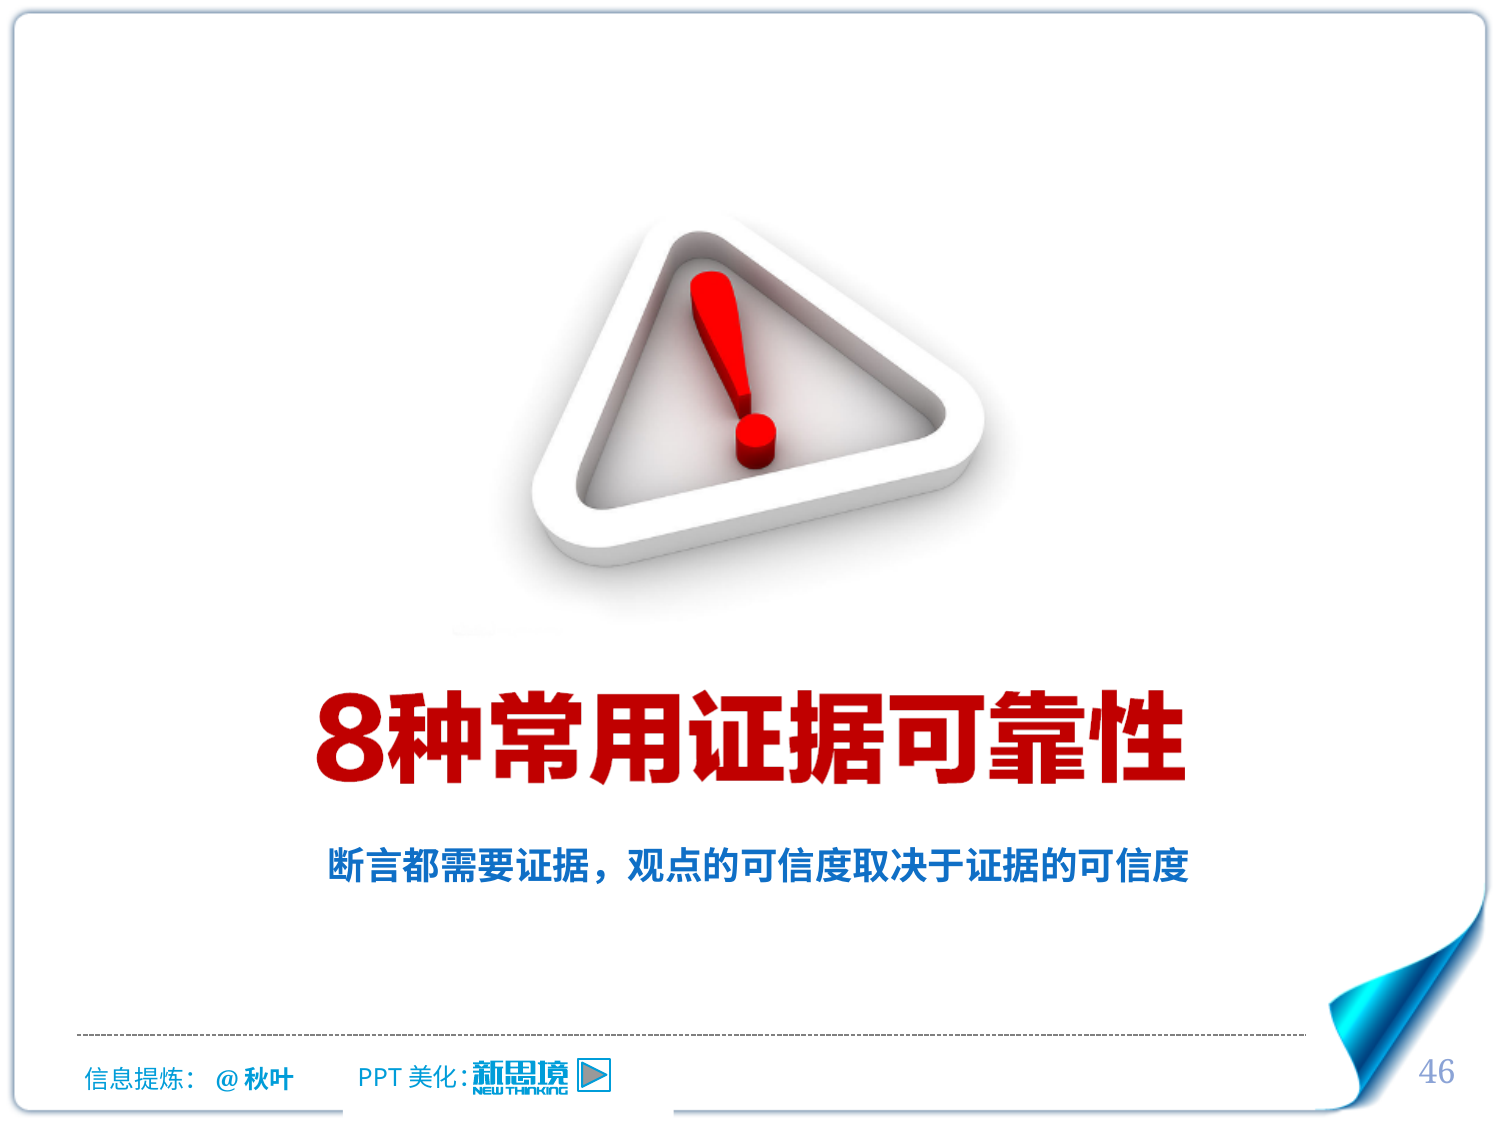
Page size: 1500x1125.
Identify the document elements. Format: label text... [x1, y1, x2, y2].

slide_number 46 [1120, 1042, 1471, 1103]
text_box 断言都需要证据，观点的可信度取决于证据的可信度 [312, 825, 1211, 895]
picture [0, 0, 1500, 1125]
